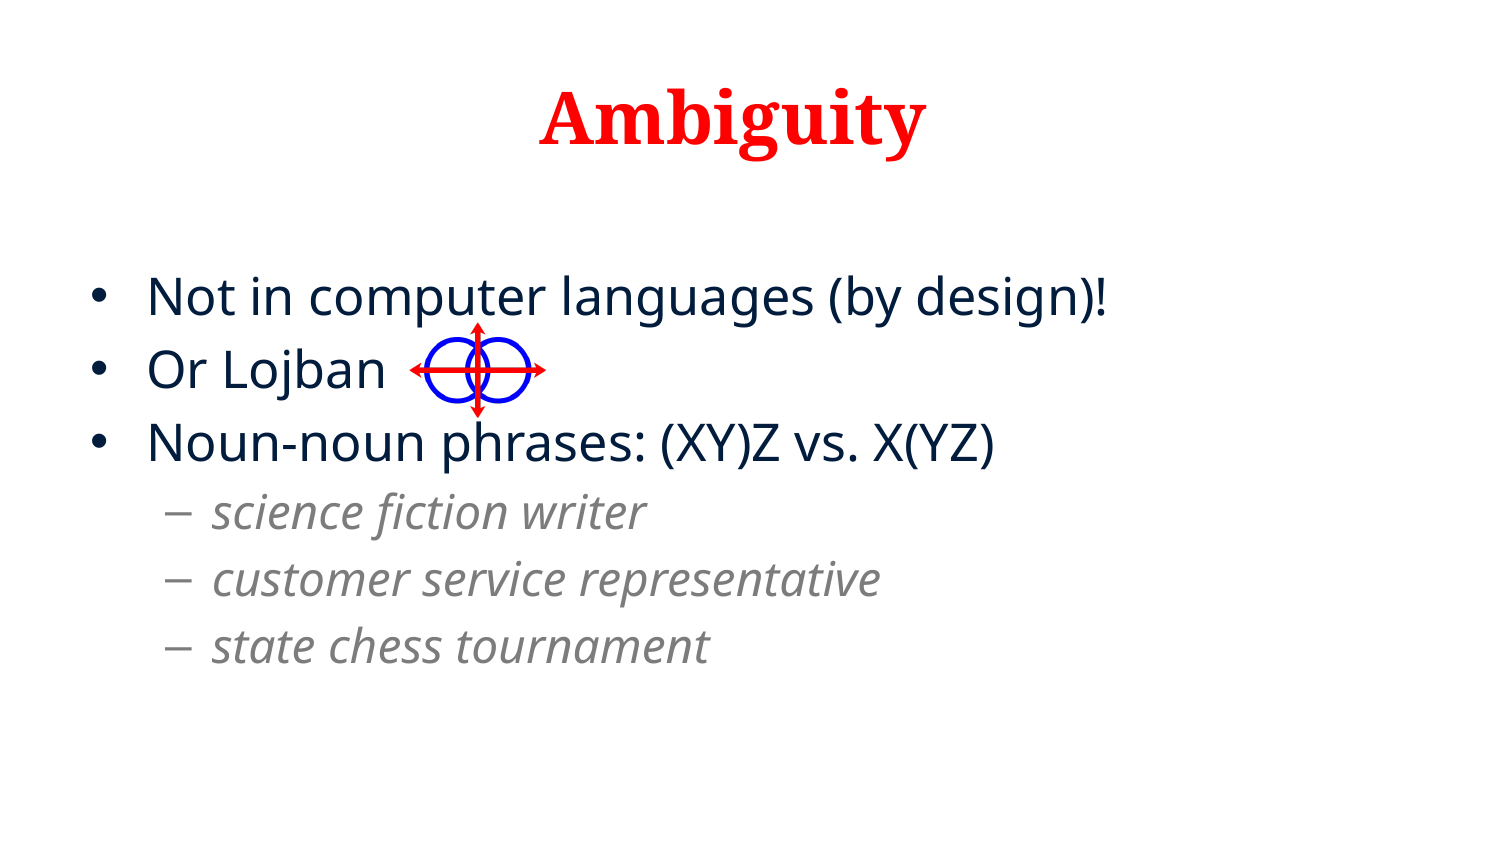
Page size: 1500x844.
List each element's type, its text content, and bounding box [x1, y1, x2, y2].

title Ambiguity [41, 64, 1425, 180]
list Not in computer languages (by design)! Or Lojban Noun-noun phrases: (XY)Z vs. X(YZ) science fiction writer customer service representative state chess tournament [75, 256, 1425, 700]
picture [401, 318, 555, 421]
